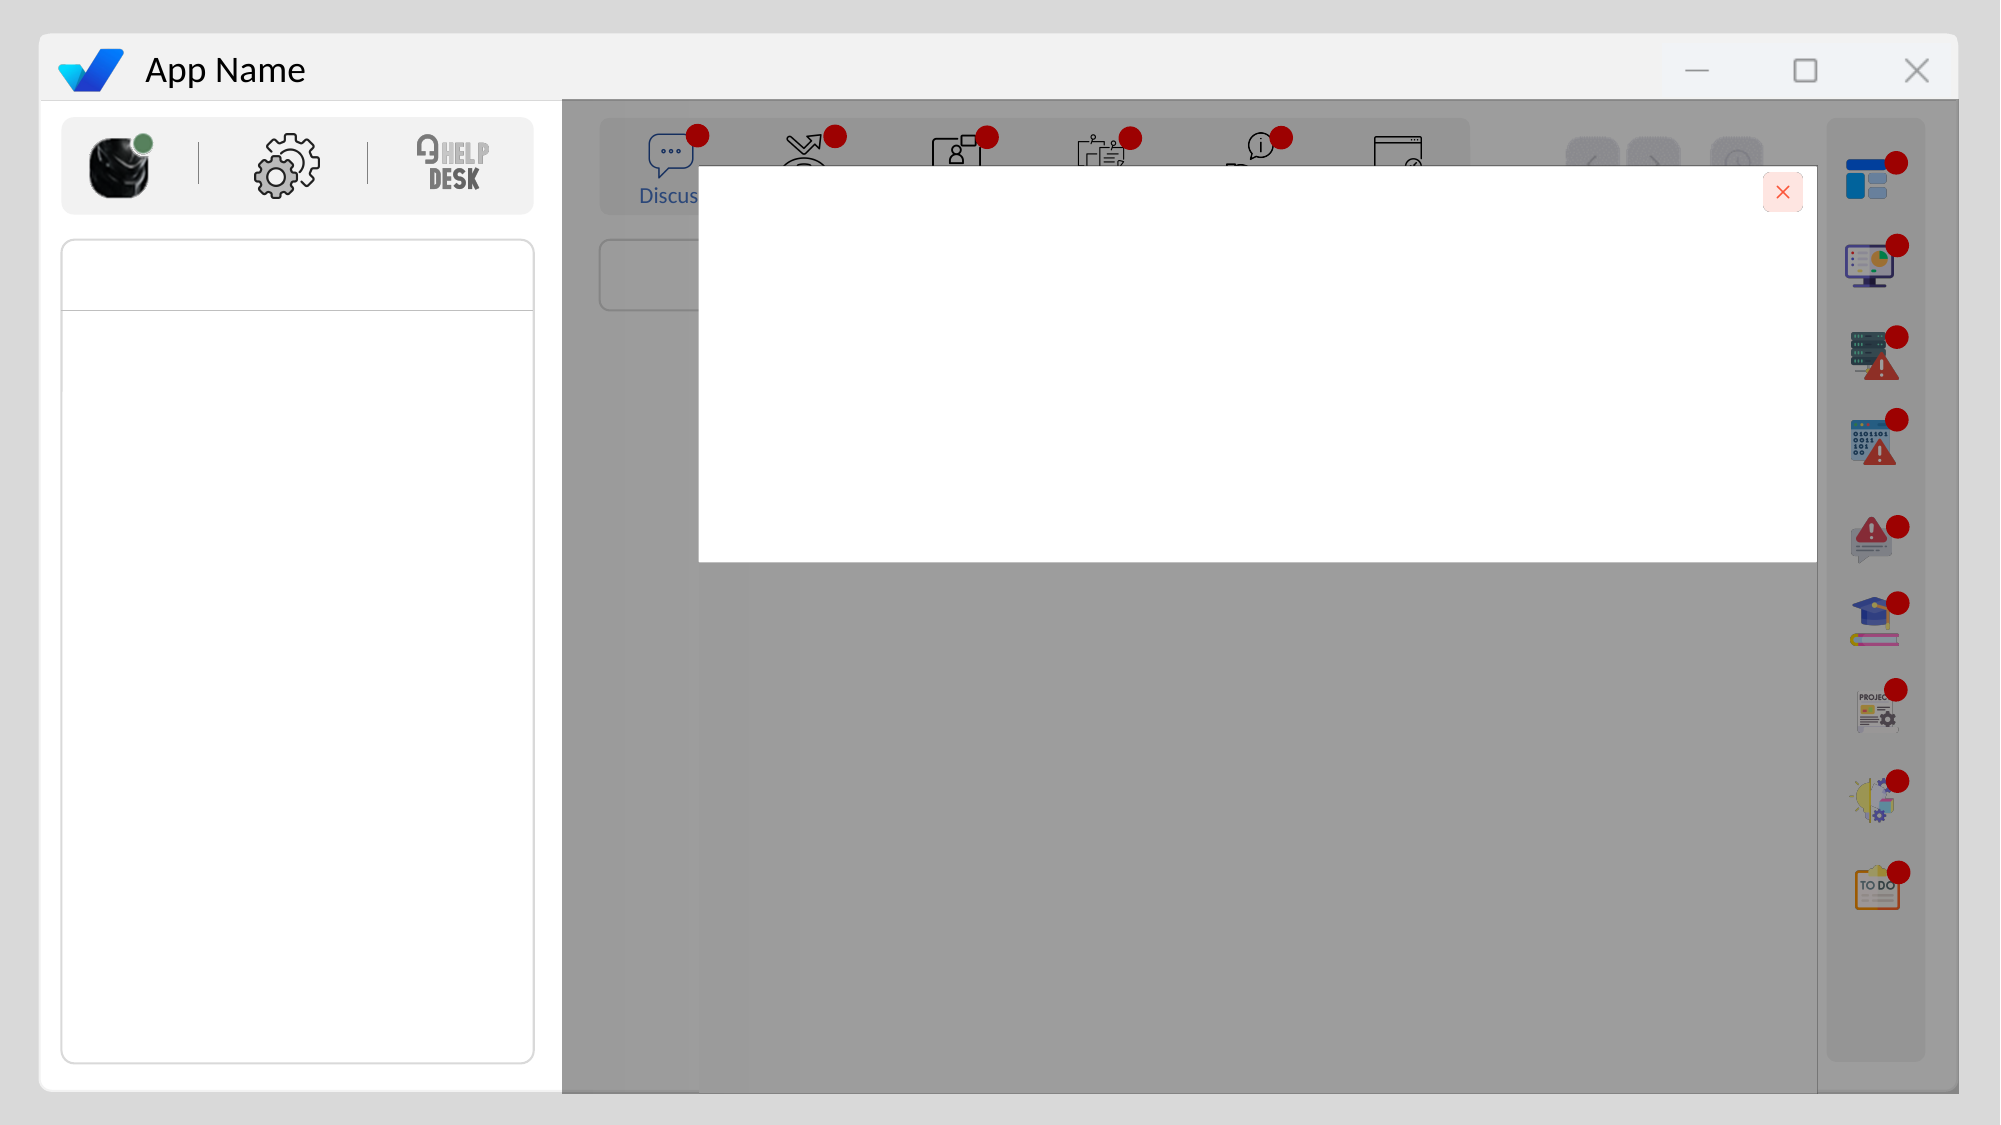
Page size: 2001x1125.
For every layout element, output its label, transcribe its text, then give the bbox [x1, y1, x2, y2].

picture [417, 126, 489, 198]
picture [562, 99, 1959, 1094]
text_box [38, 101, 562, 1092]
text_box App Name [138, 38, 432, 98]
text_box [138, 33, 1959, 100]
text_box [60, 238, 535, 1065]
picture [39, 24, 138, 107]
text_box [60, 116, 535, 216]
picture [1662, 43, 1951, 97]
picture [254, 133, 320, 199]
picture [88, 133, 154, 199]
